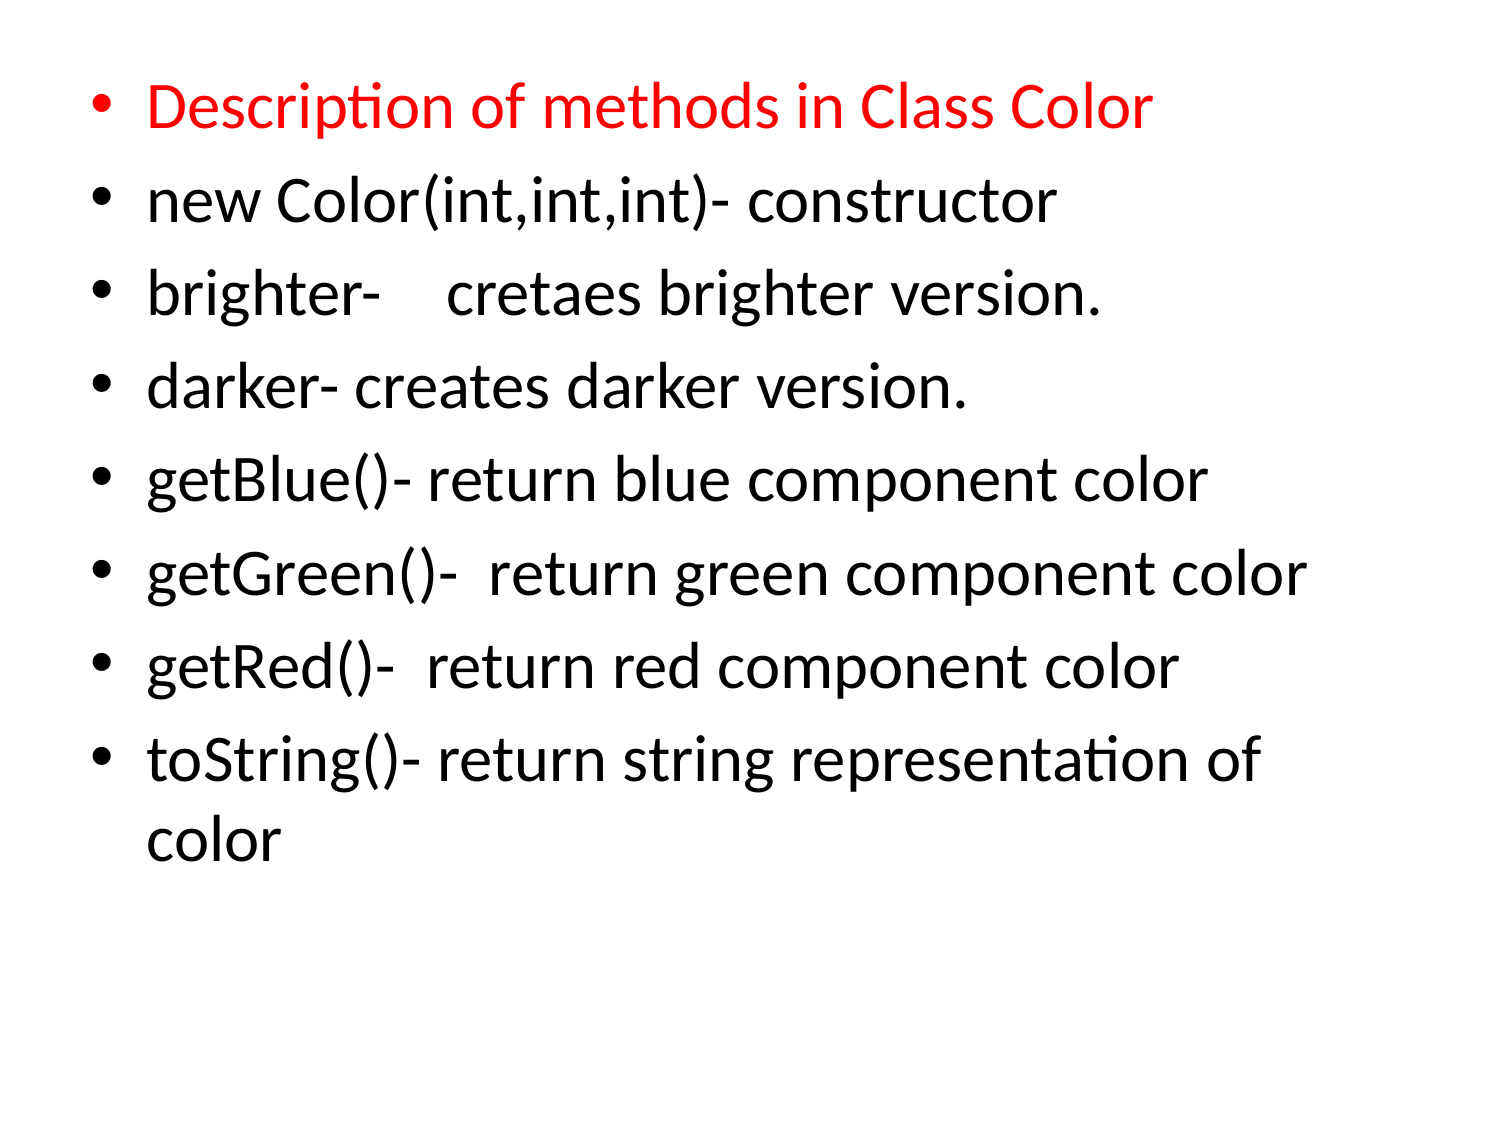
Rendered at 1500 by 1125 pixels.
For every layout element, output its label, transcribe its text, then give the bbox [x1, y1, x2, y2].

list Description of methods in Class Color new Color(int,int,int)- constructor brighter- cretaes brighter version. darker- creates darker version. getBlue()- return blue component color getGreen()- return green component color getRed()- return red component color toString()- return string representation of color [75, 54, 1425, 1005]
